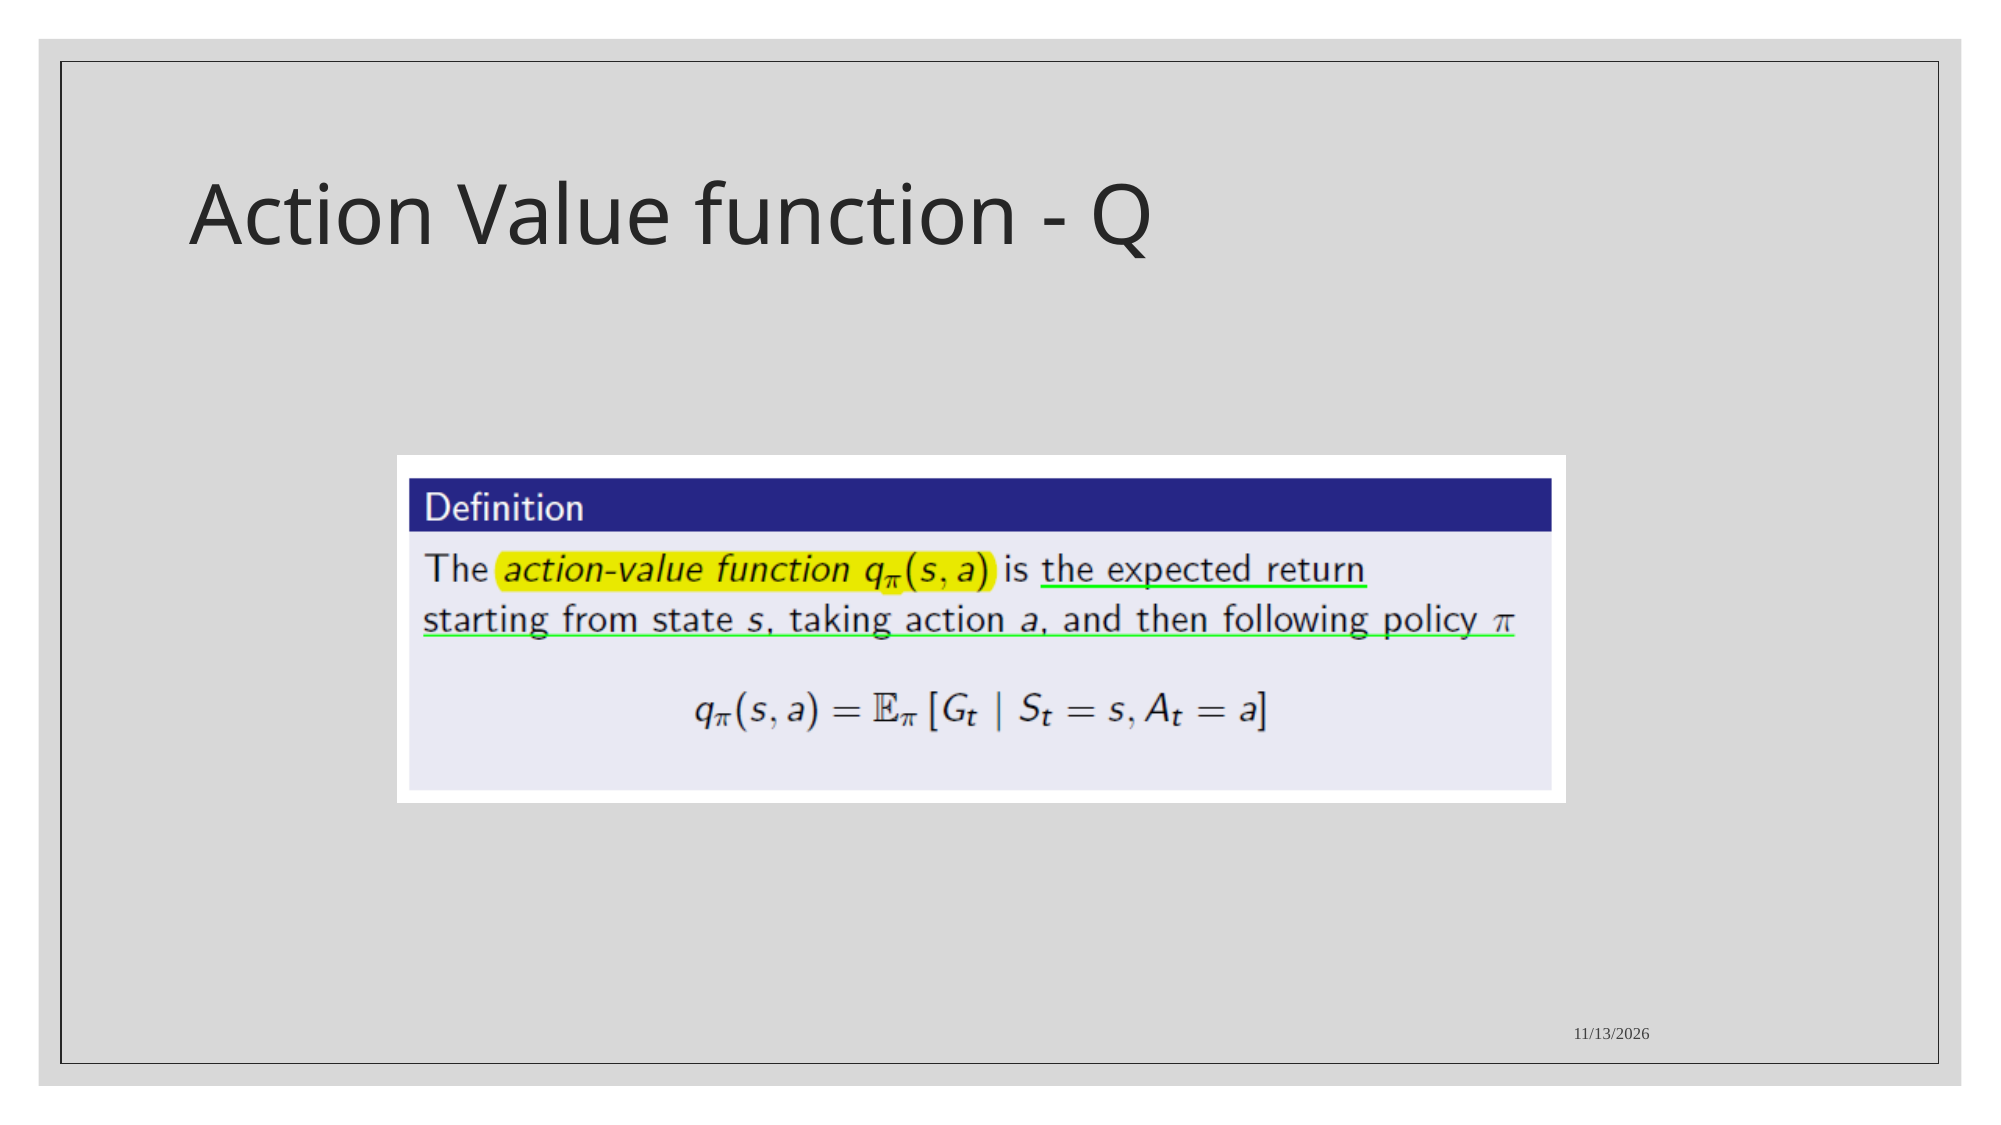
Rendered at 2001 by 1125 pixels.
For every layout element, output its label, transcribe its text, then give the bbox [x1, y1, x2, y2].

title Action Value function - Q [174, 105, 1825, 331]
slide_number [1190, 990, 1665, 1050]
picture [397, 455, 1566, 803]
